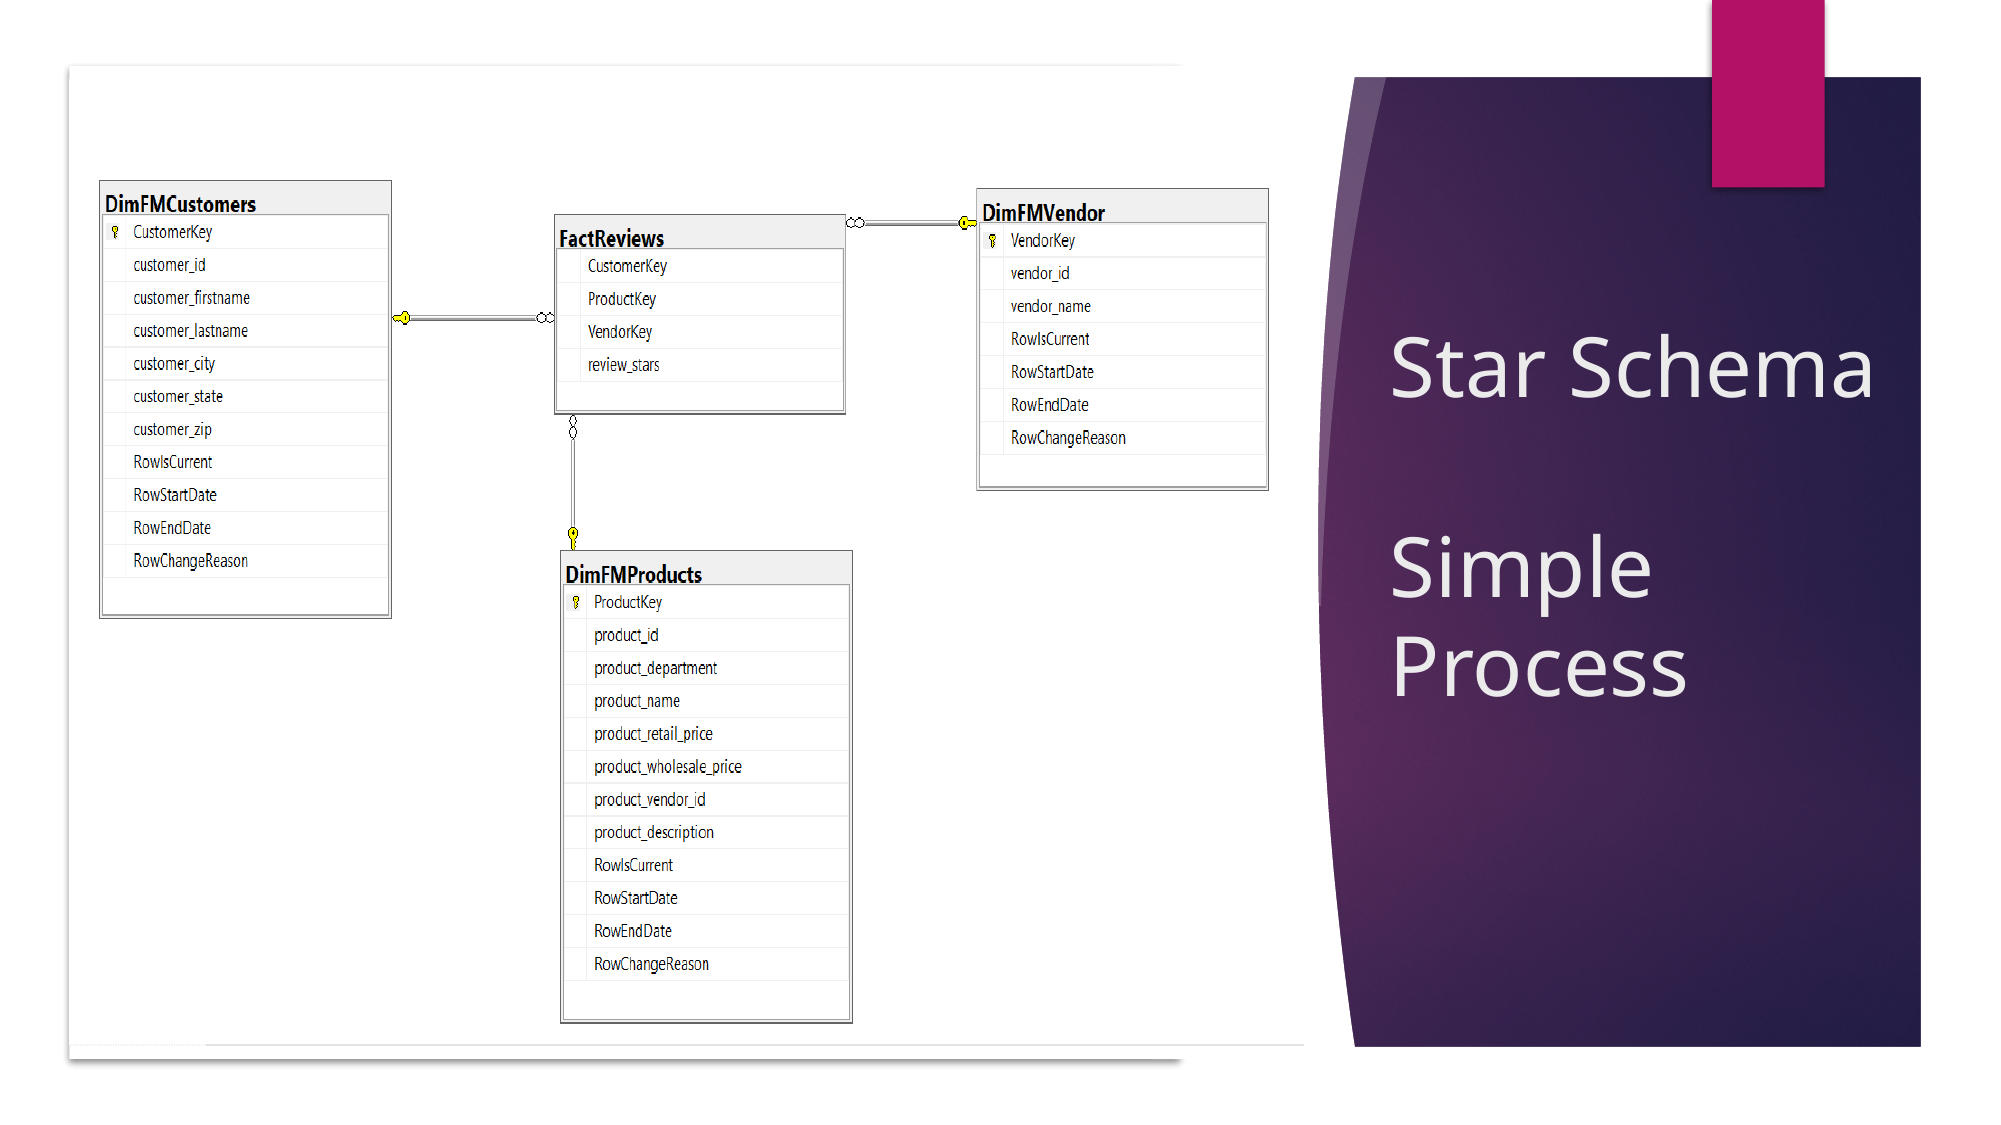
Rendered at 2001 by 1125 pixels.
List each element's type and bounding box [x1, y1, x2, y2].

text_box [69, 64, 1367, 1060]
text_box [0, 0, 2000, 1125]
list [69, 78, 1304, 1046]
